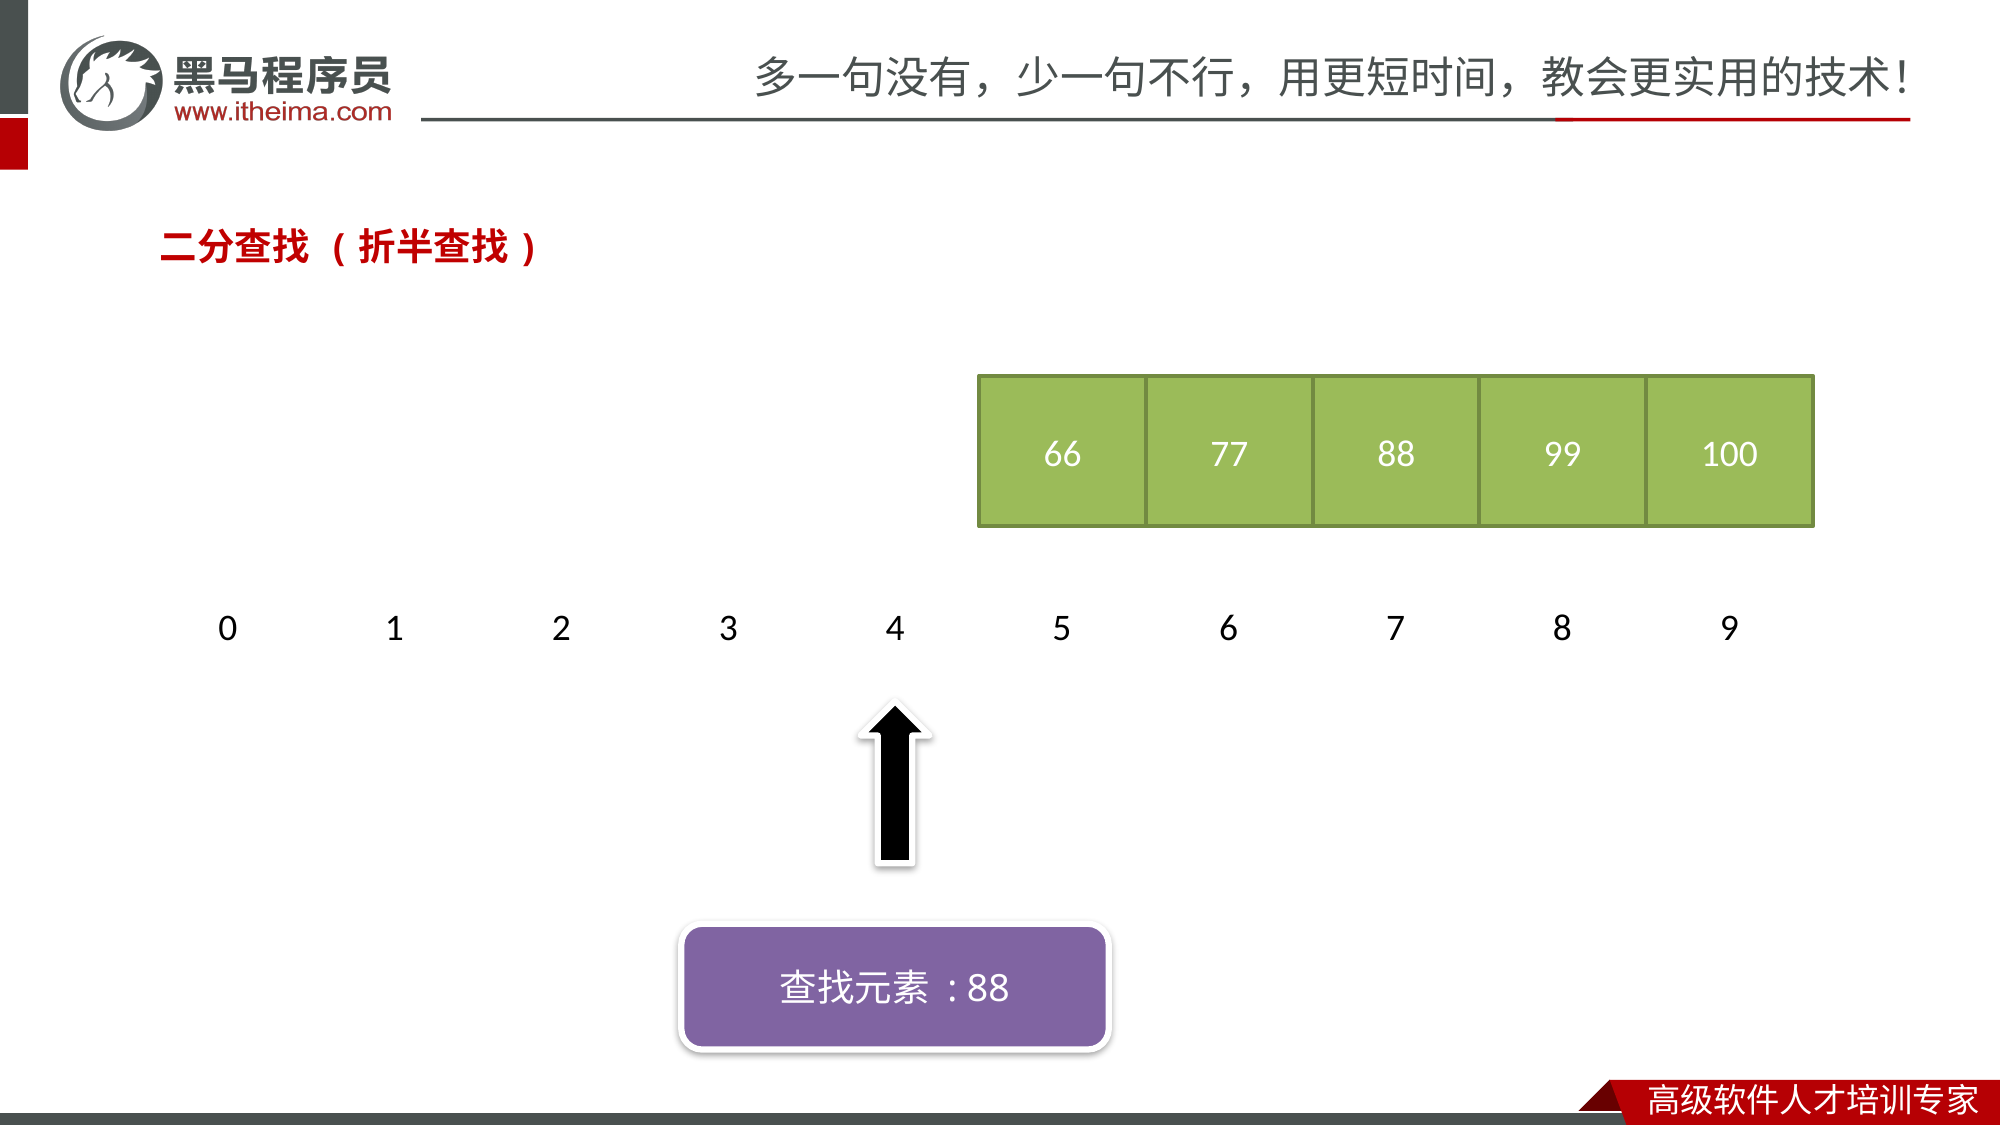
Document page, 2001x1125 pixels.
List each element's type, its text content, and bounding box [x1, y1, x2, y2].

text_box 查找元素 : 88 [678, 920, 1112, 1053]
text_box 99 [1477, 374, 1644, 528]
text_box 0 [142, 548, 309, 703]
text_box 100 [1644, 374, 1815, 528]
text_box 二分查找 (折半查找) [145, 215, 1145, 276]
text_box [857, 697, 933, 867]
text_box 8 [1477, 548, 1644, 703]
text_box 2 [476, 548, 643, 703]
text_box 9 [1644, 548, 1815, 703]
text_box 3 [643, 548, 810, 703]
text_box 88 [1311, 374, 1477, 528]
text_box 66 [977, 374, 1144, 528]
picture [14, 0, 453, 179]
text_box 6 [1143, 548, 1310, 703]
text_box 7 [1310, 548, 1477, 703]
text_box 1 [309, 548, 476, 703]
text_box 77 [1144, 374, 1311, 528]
text_box 4 [810, 548, 976, 703]
text_box 5 [976, 548, 1143, 703]
